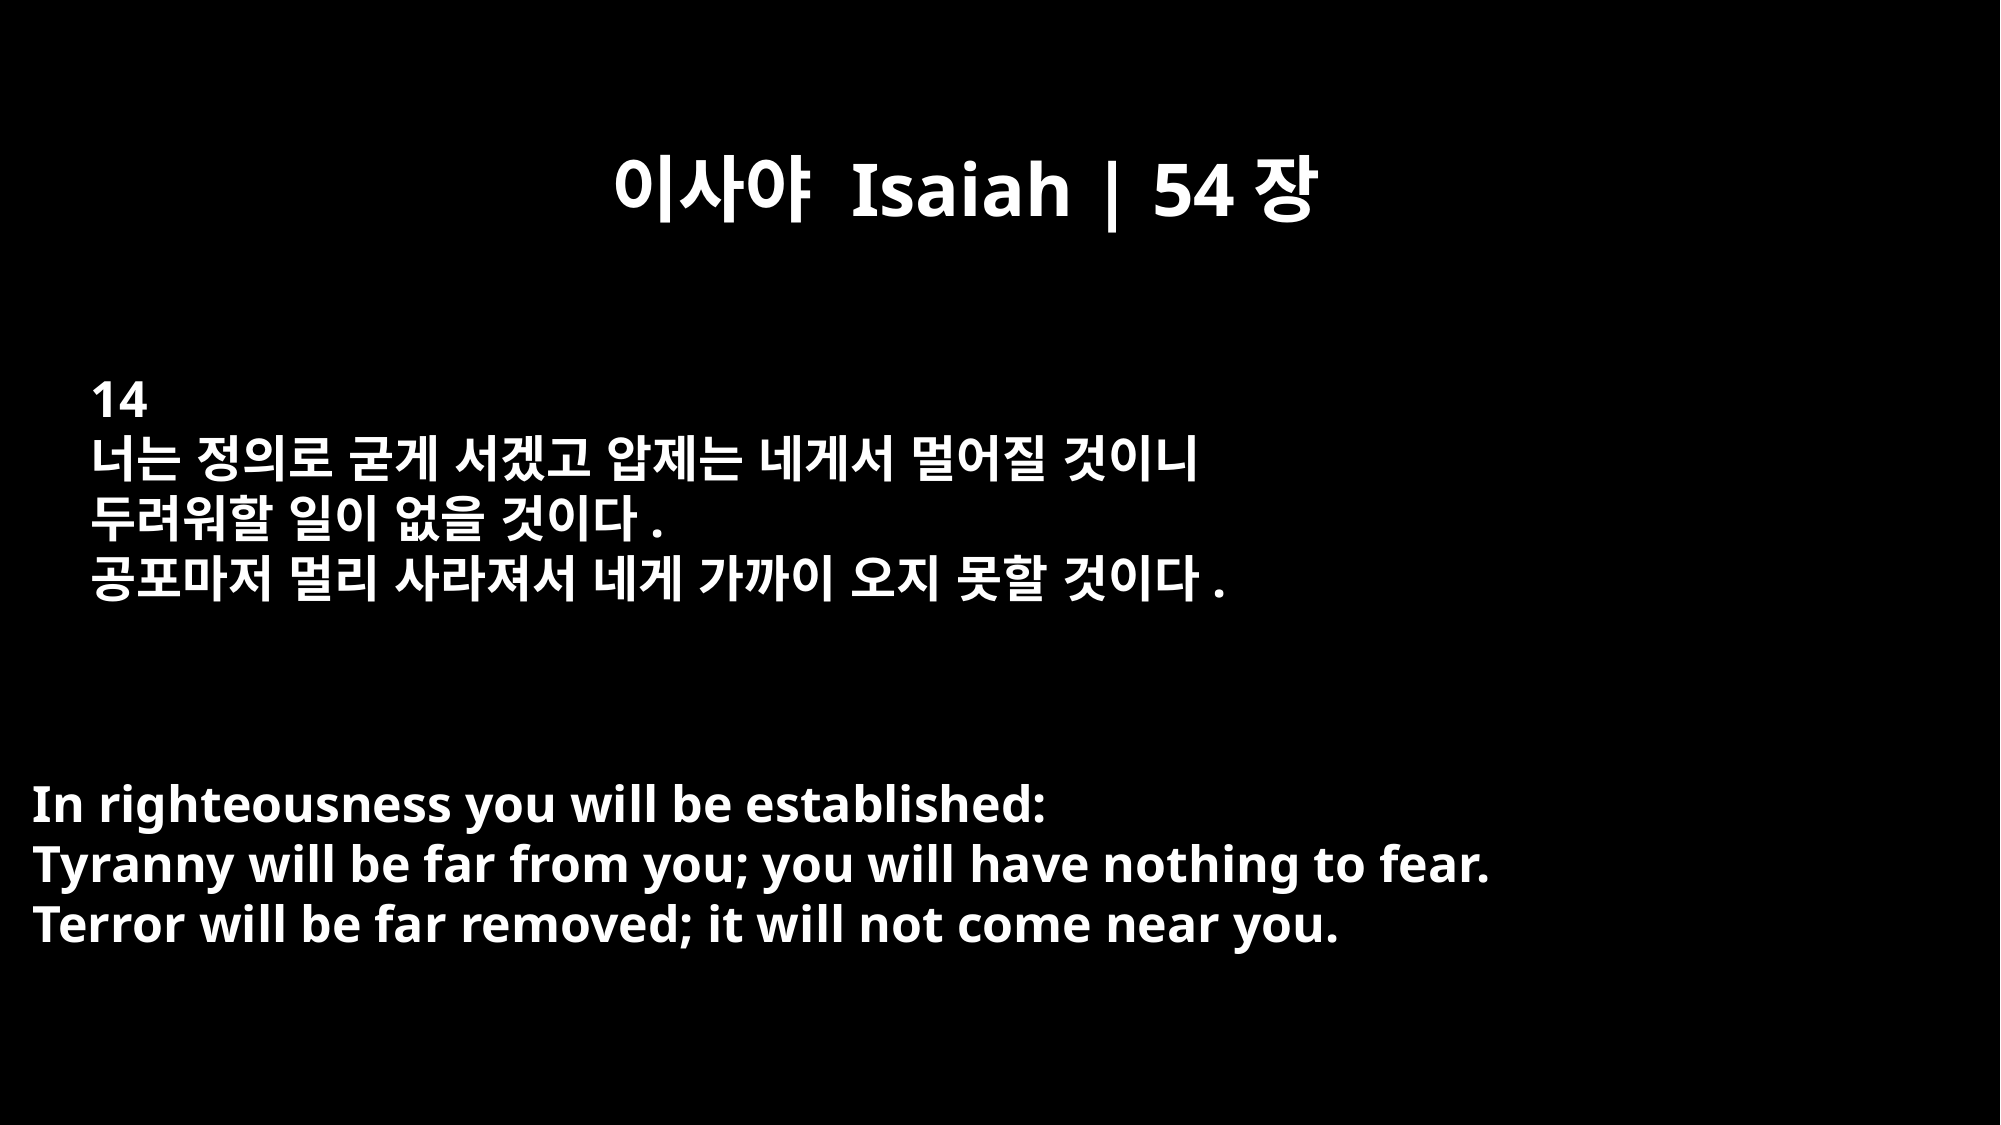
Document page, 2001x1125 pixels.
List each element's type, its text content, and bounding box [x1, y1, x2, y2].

text_box In righteousness you will be established: Tyranny will be far from you; you will have nothing to fear. Terror will be far removed; it will not come near you. [18, 764, 1507, 960]
text_box 이사야 Isaiah | 54장 [596, 136, 1336, 239]
text_box 14 너는 정의로 굳게 서겠고 압제는 네게서 멀어질 것이니 두려워할 일이 없을 것이다. 공포마저 멀리 사라져서 네게 가까이 오지 못할 것이다. [76, 359, 1242, 615]
